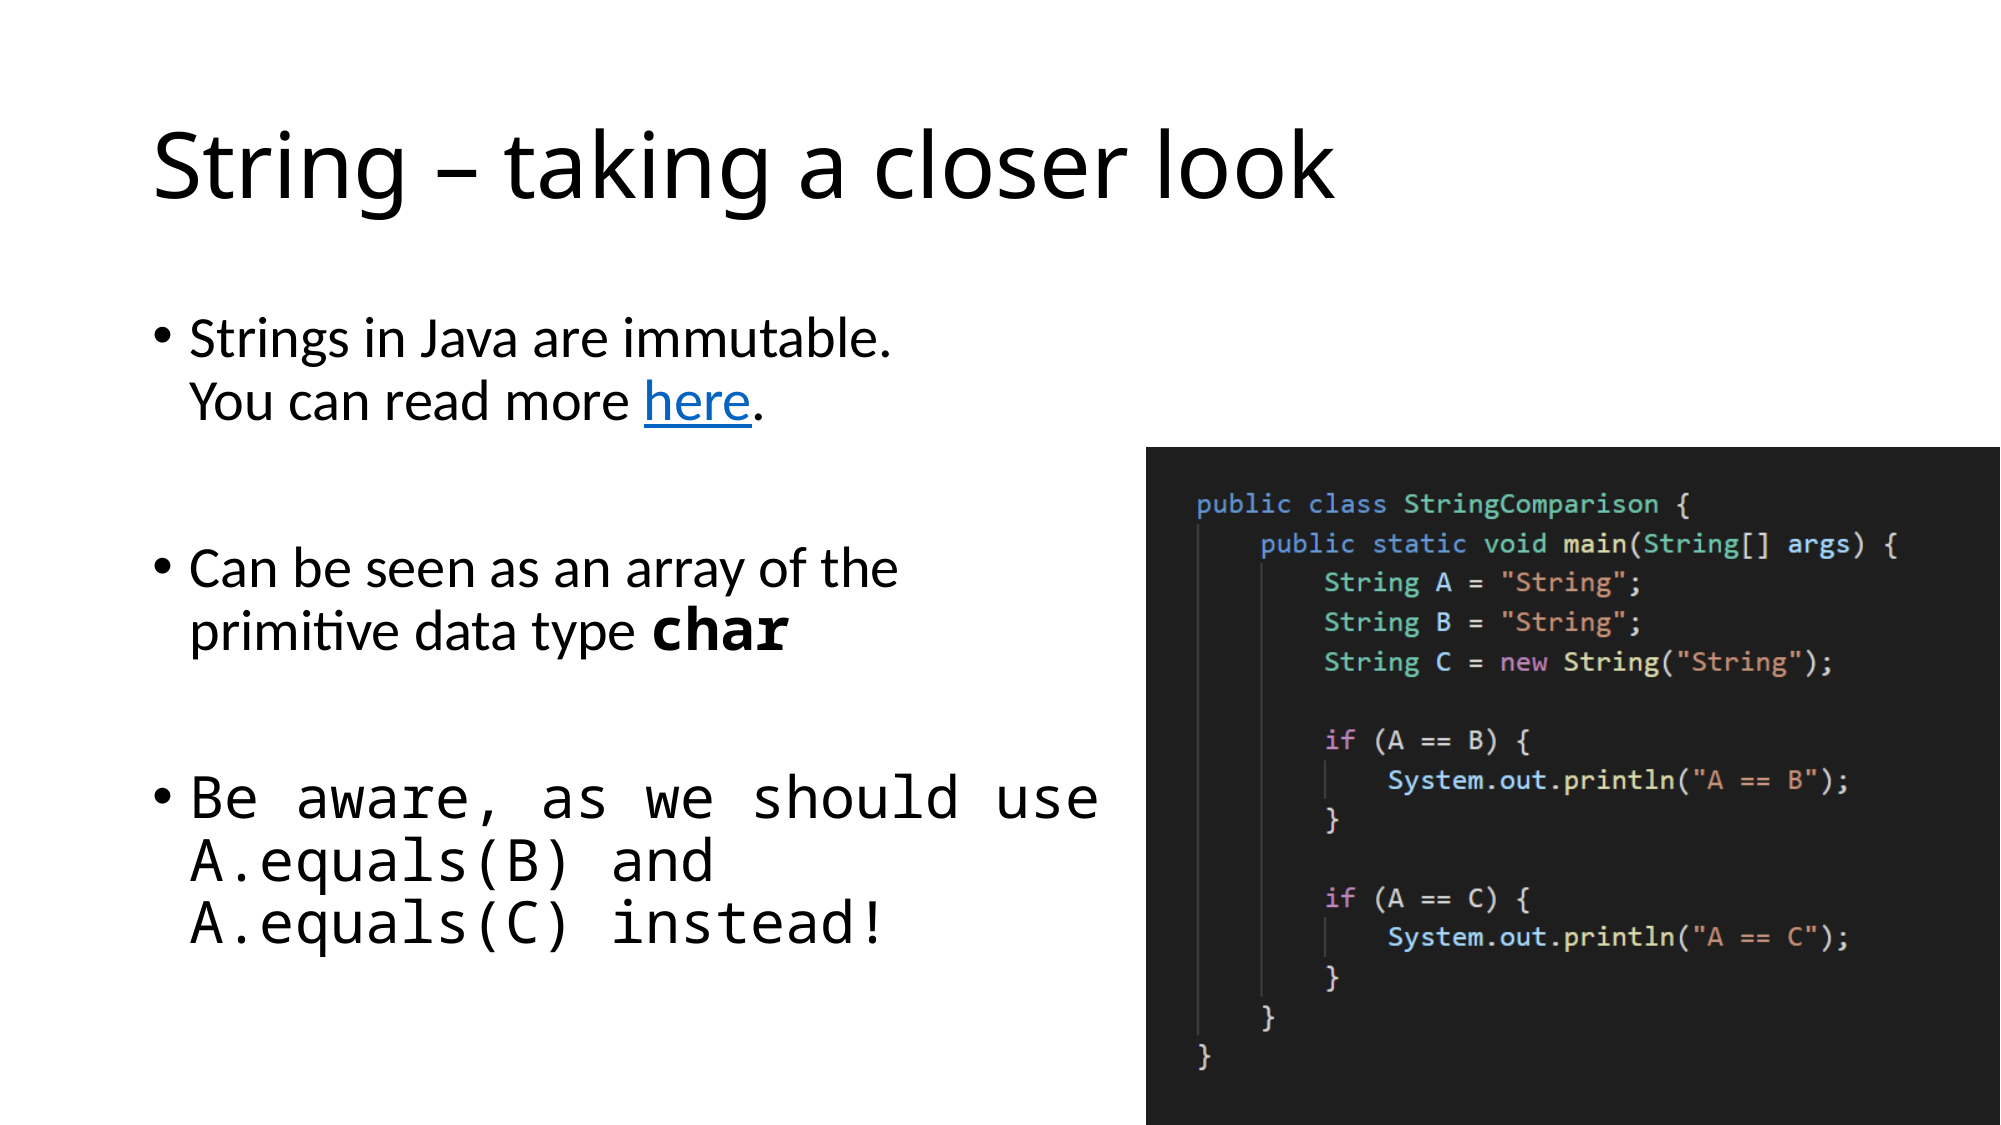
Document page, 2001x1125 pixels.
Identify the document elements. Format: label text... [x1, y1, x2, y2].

title String – taking a closer look [137, 59, 1863, 278]
picture [1146, 447, 2000, 1125]
list Strings in Java are immutable. You can read more here. Can be seen as an array of the primitive data type char Be aware, as we should use A.equals(B) and A.equals(C) instead! [137, 299, 1863, 1014]
